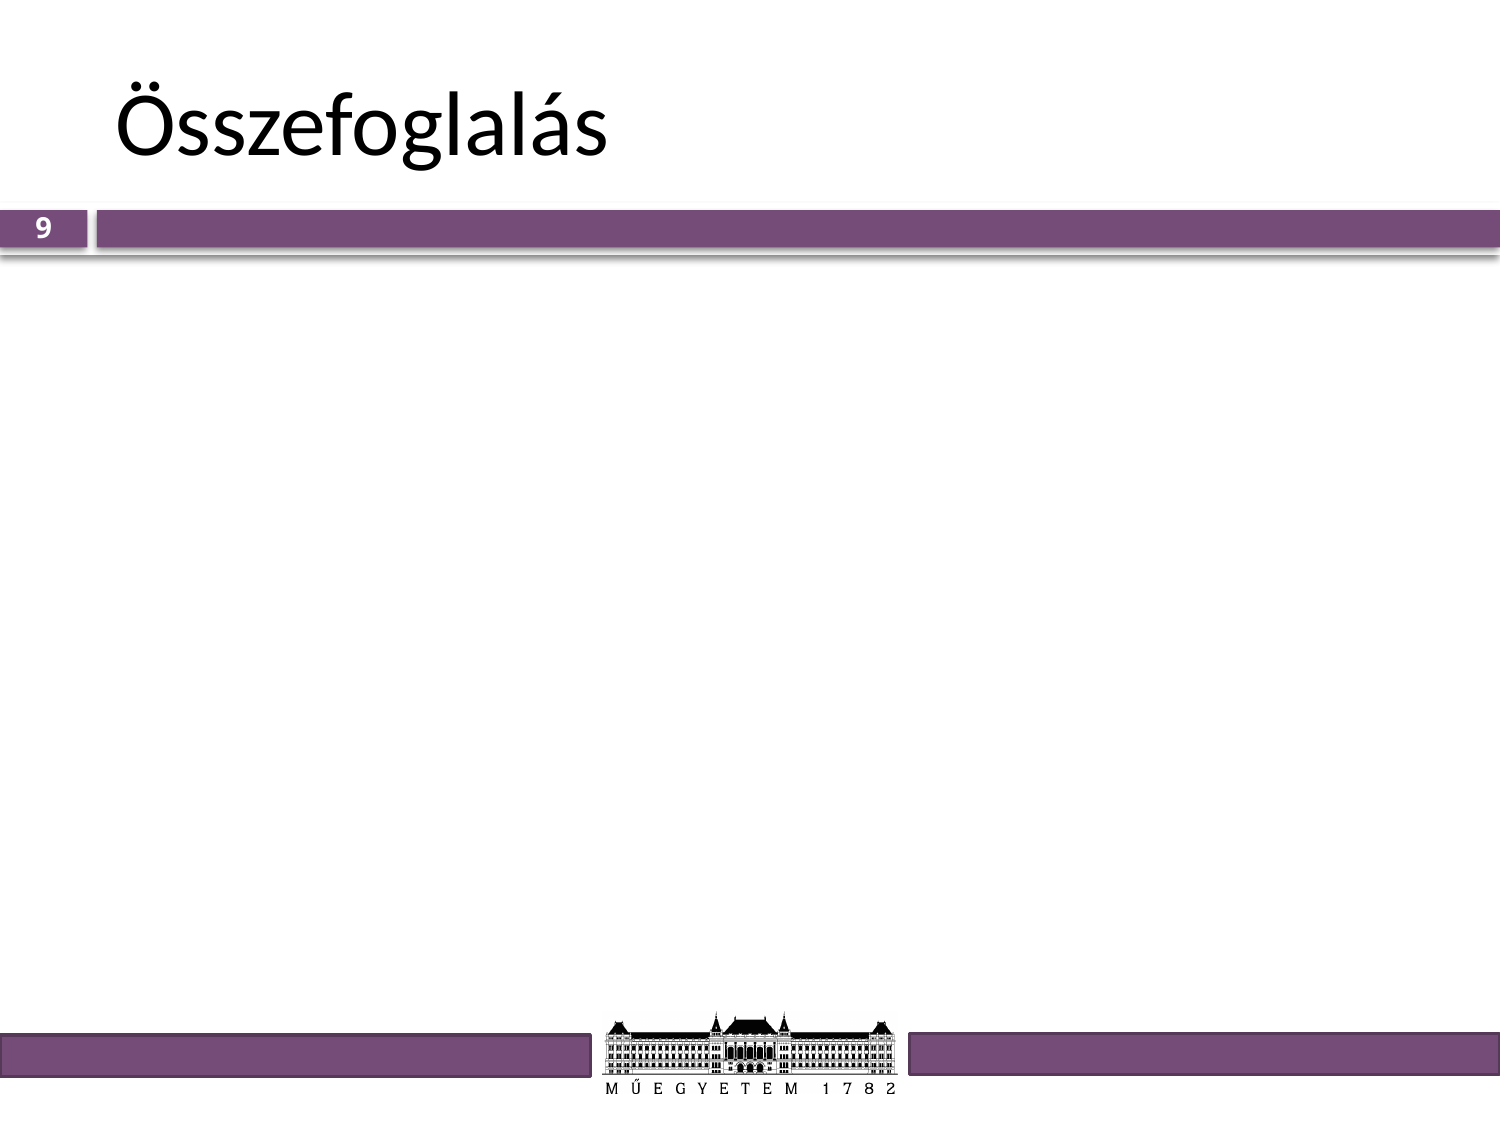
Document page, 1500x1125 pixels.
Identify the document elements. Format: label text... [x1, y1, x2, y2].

title Összefoglalás [100, 37, 1438, 200]
picture [602, 1011, 898, 1094]
slide_number 9 [0, 208, 88, 249]
